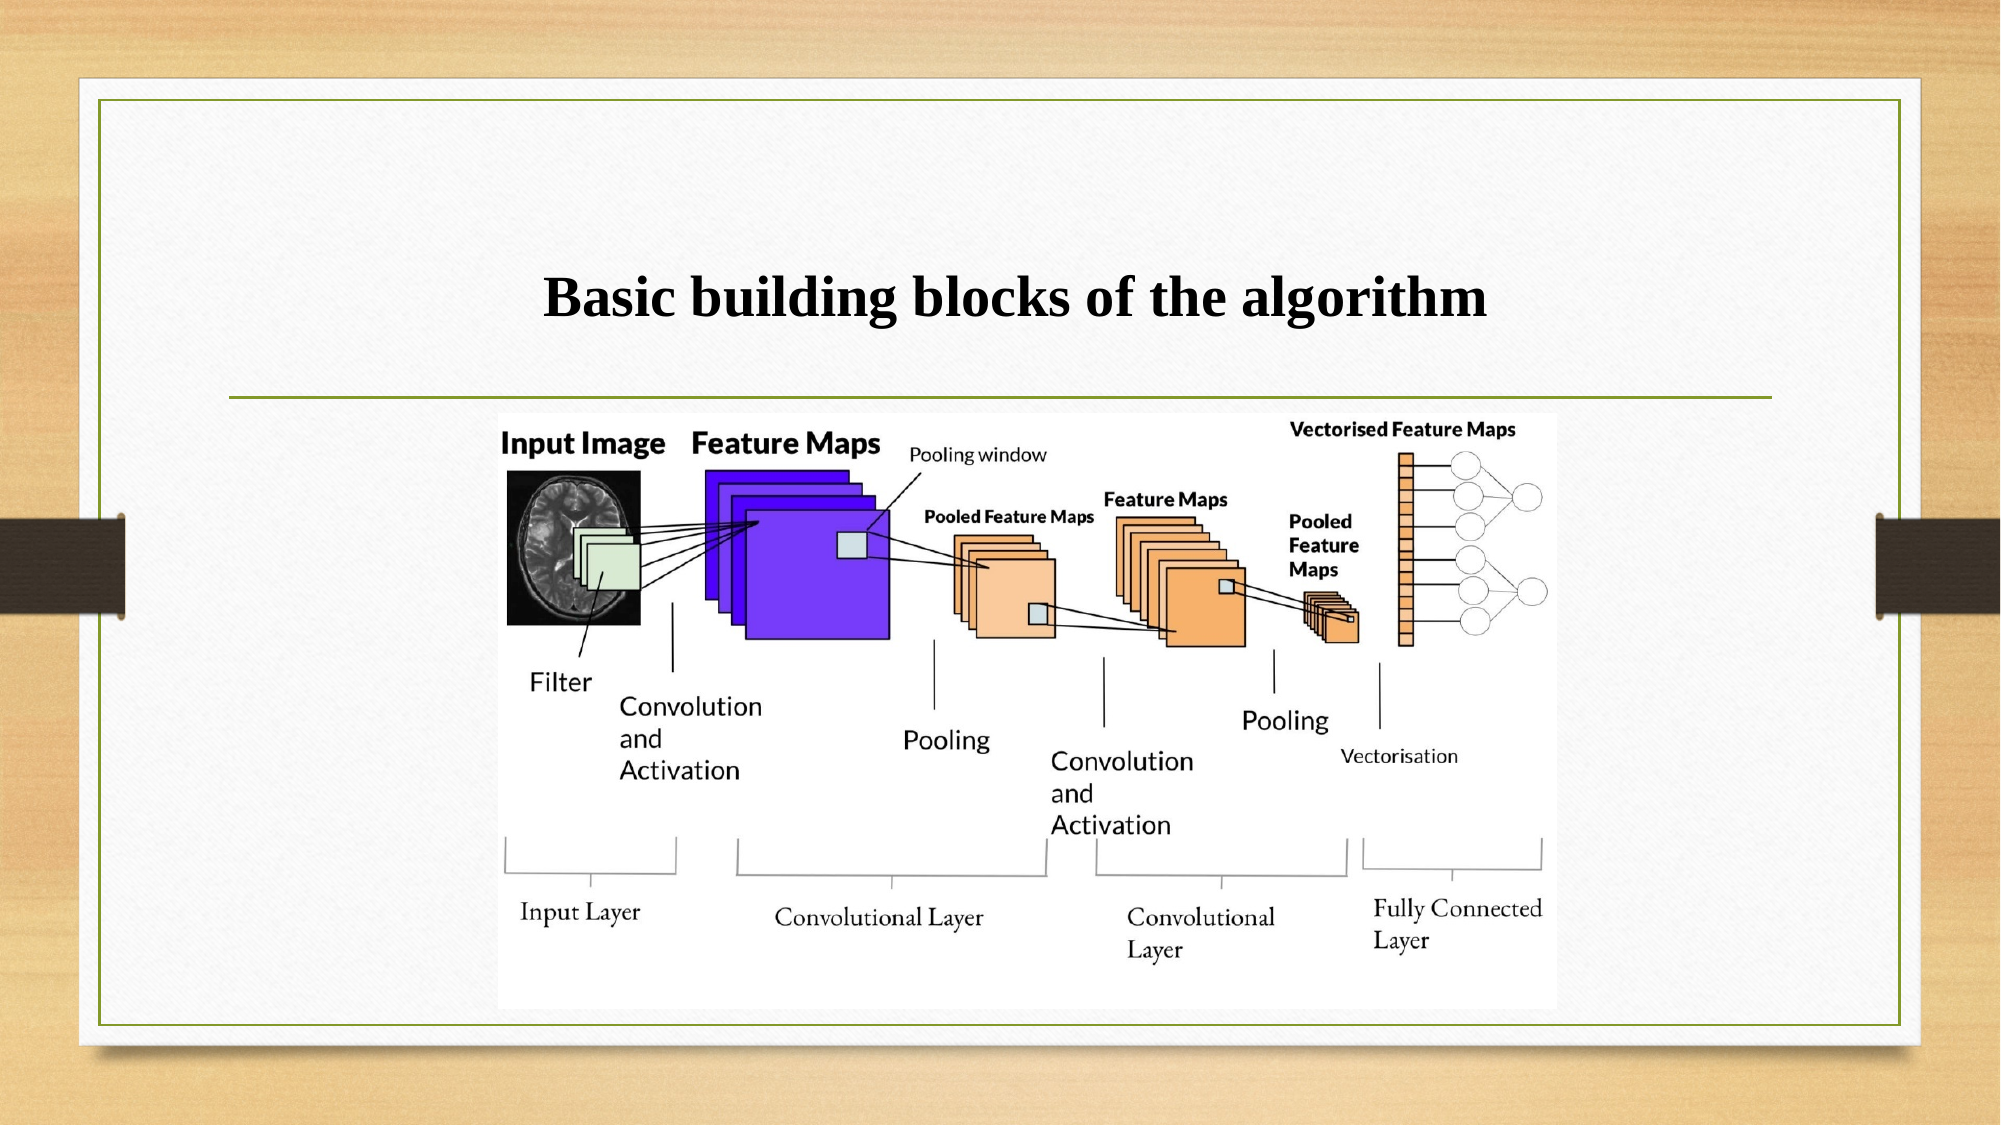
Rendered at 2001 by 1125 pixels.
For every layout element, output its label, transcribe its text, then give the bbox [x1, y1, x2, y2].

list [497, 412, 1557, 1009]
text_box Basic building blocks of the algorithm [477, 250, 1555, 336]
picture [0, 0, 2001, 1125]
